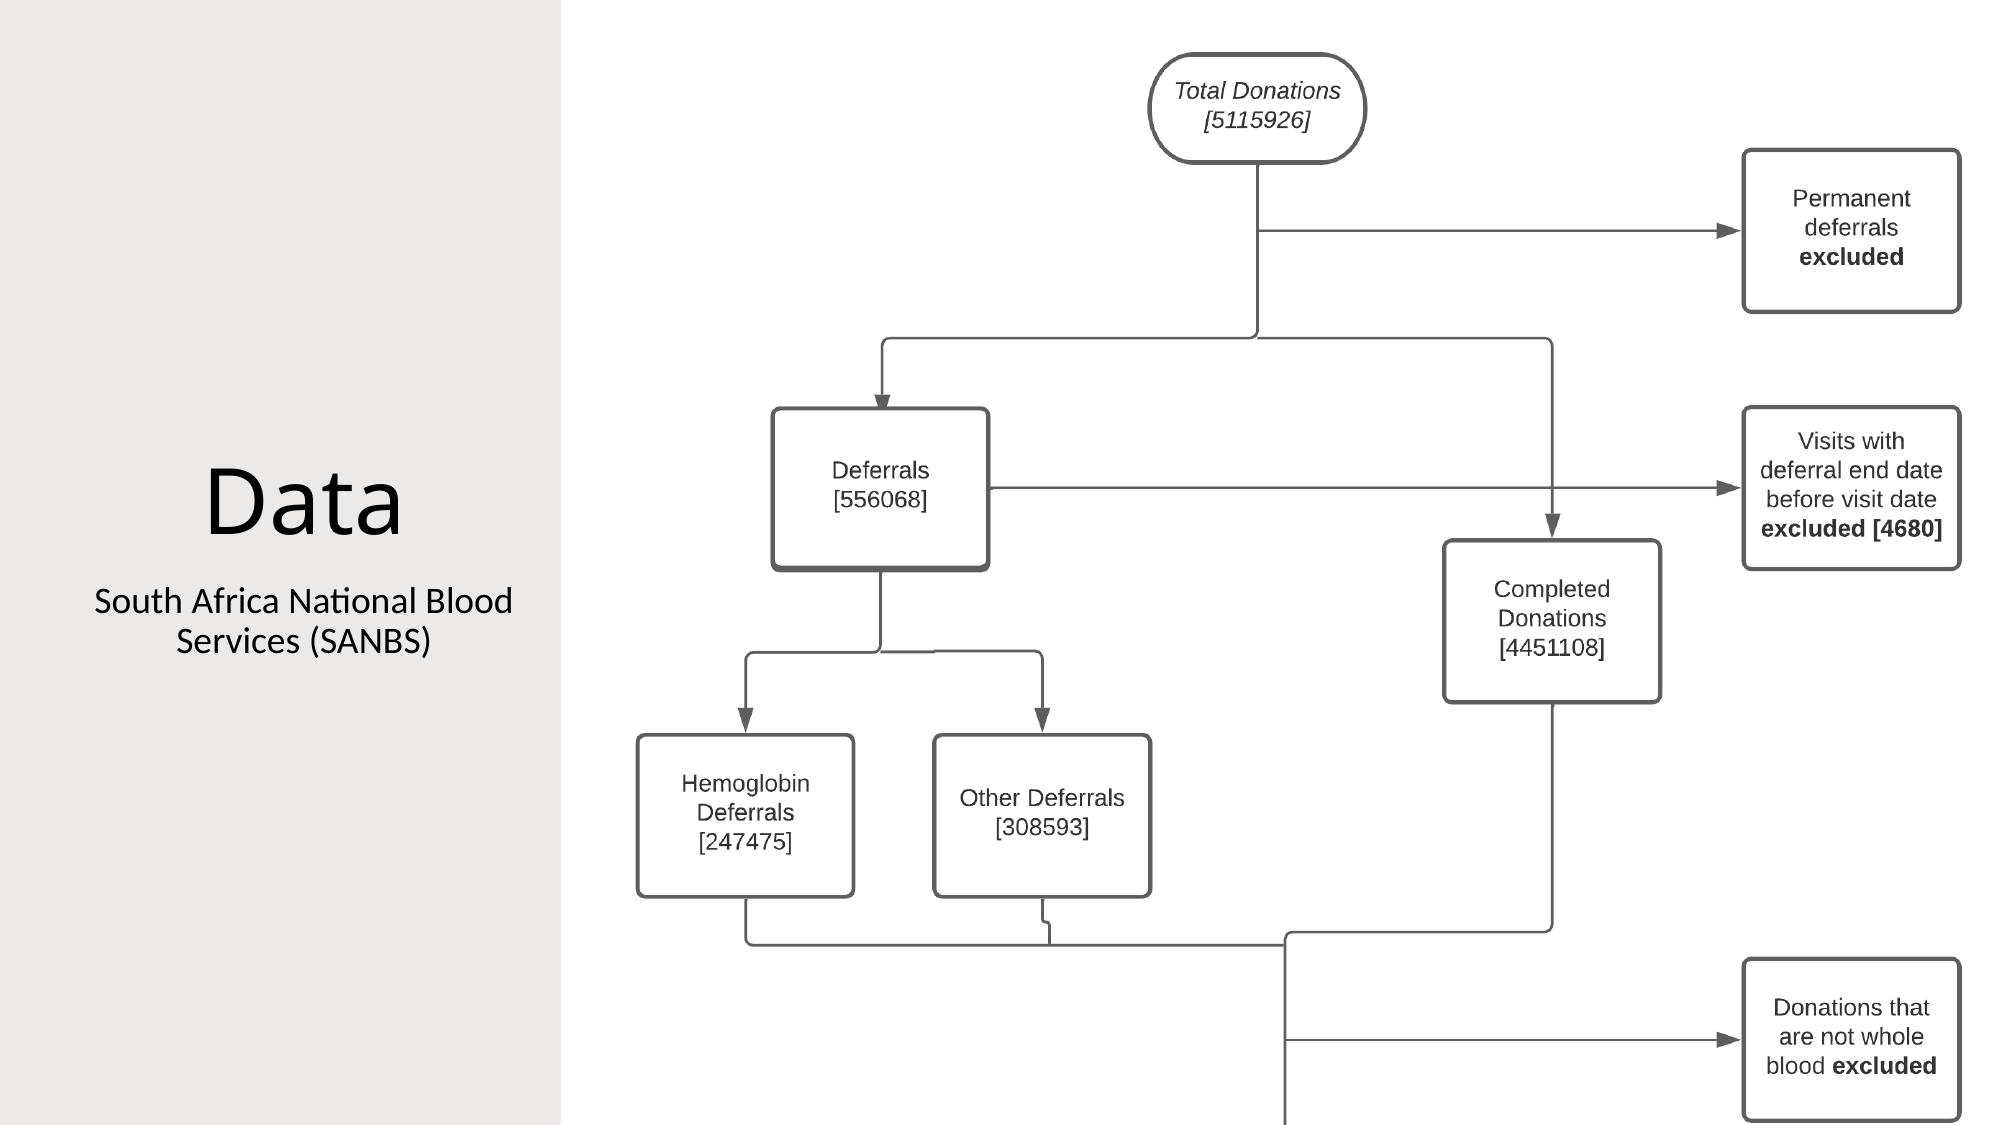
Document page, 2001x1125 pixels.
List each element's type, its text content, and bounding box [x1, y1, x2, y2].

title Data [7, 103, 560, 563]
list South Africa National Blood Services (SANBS) [47, 573, 560, 760]
picture [560, 0, 2001, 1125]
text_box [0, 0, 560, 1125]
